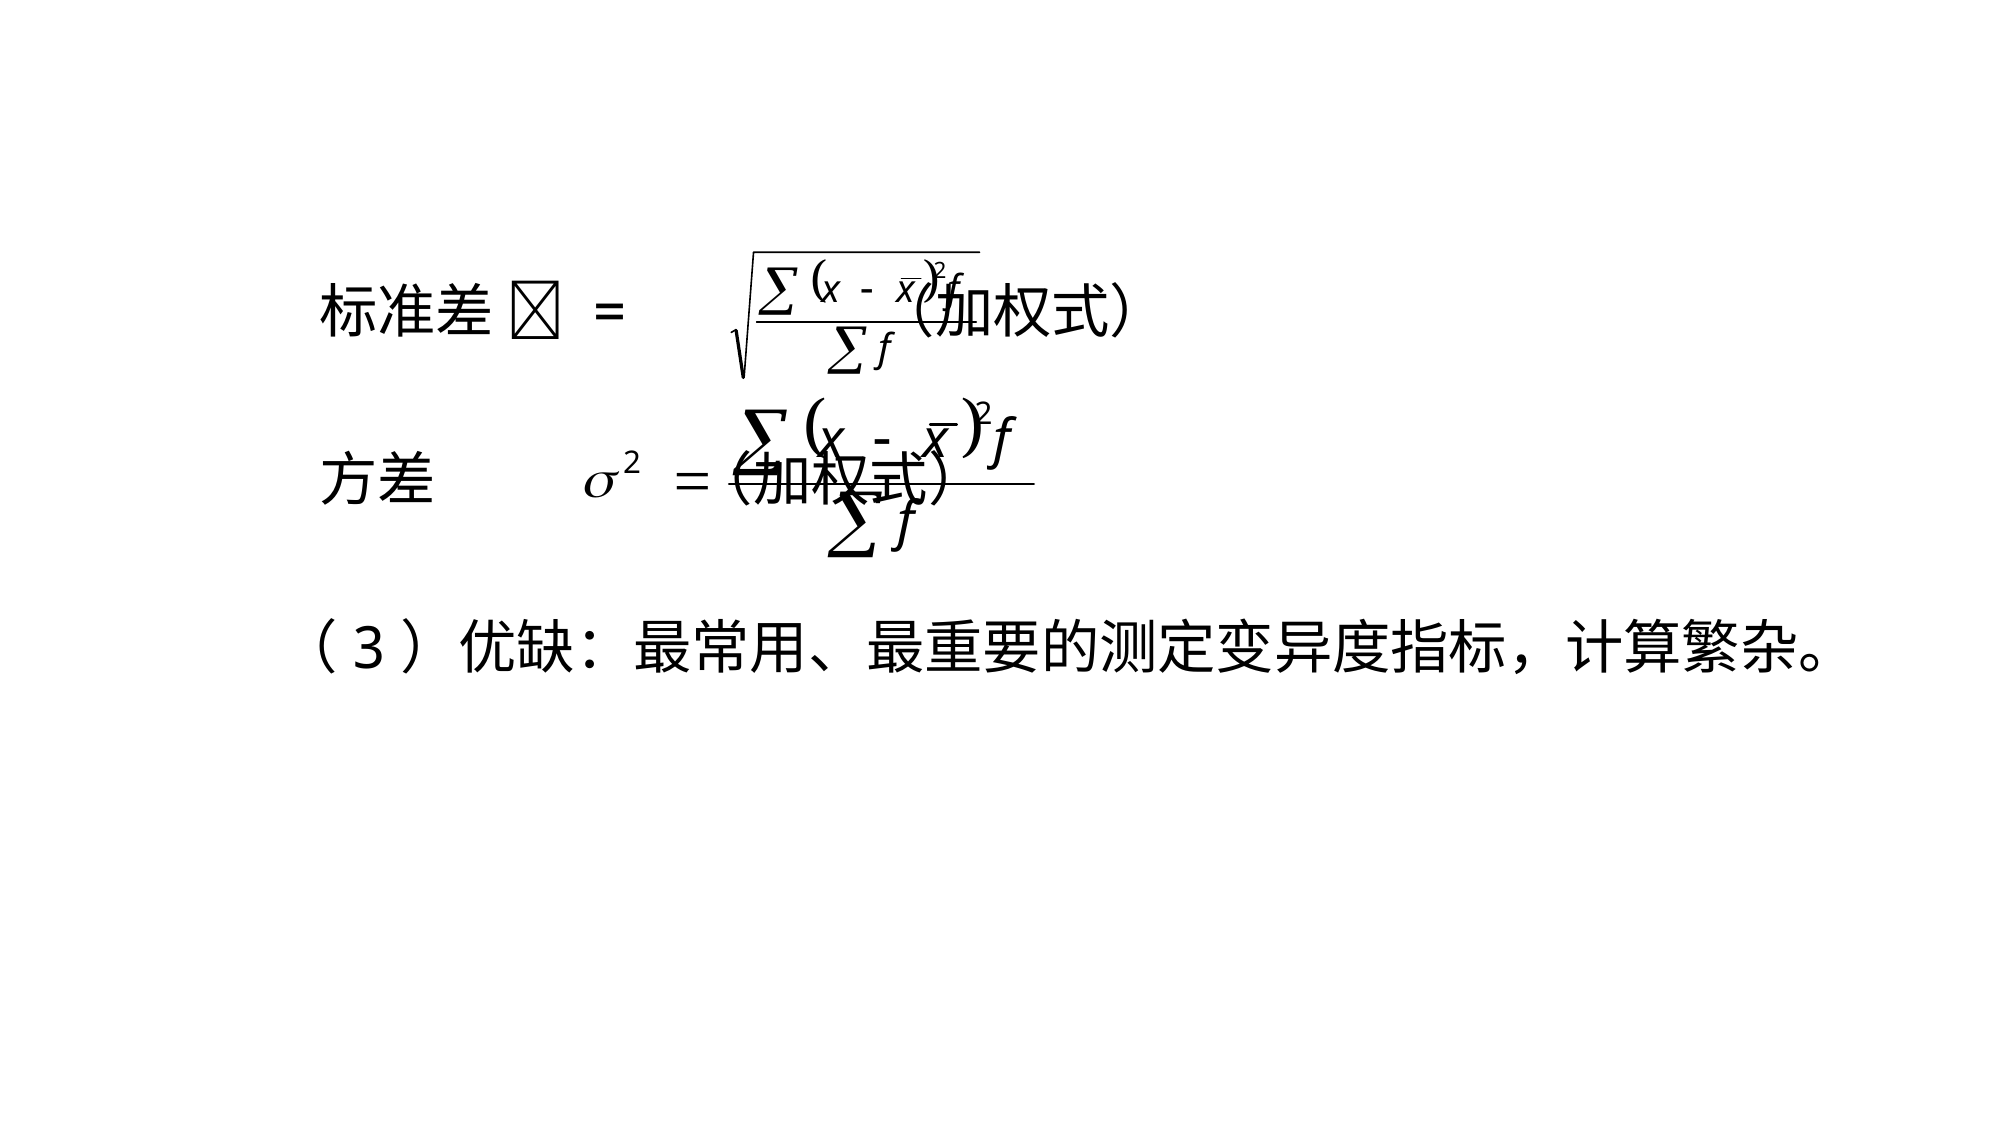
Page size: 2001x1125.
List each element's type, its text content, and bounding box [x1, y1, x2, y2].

list 标准差  = （加权式） 方差 （加权式） （3）优缺：最常用、最重要的测定变异度指标，计算繁杂。 [264, 275, 1906, 913]
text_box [723, 244, 989, 386]
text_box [576, 386, 1047, 570]
